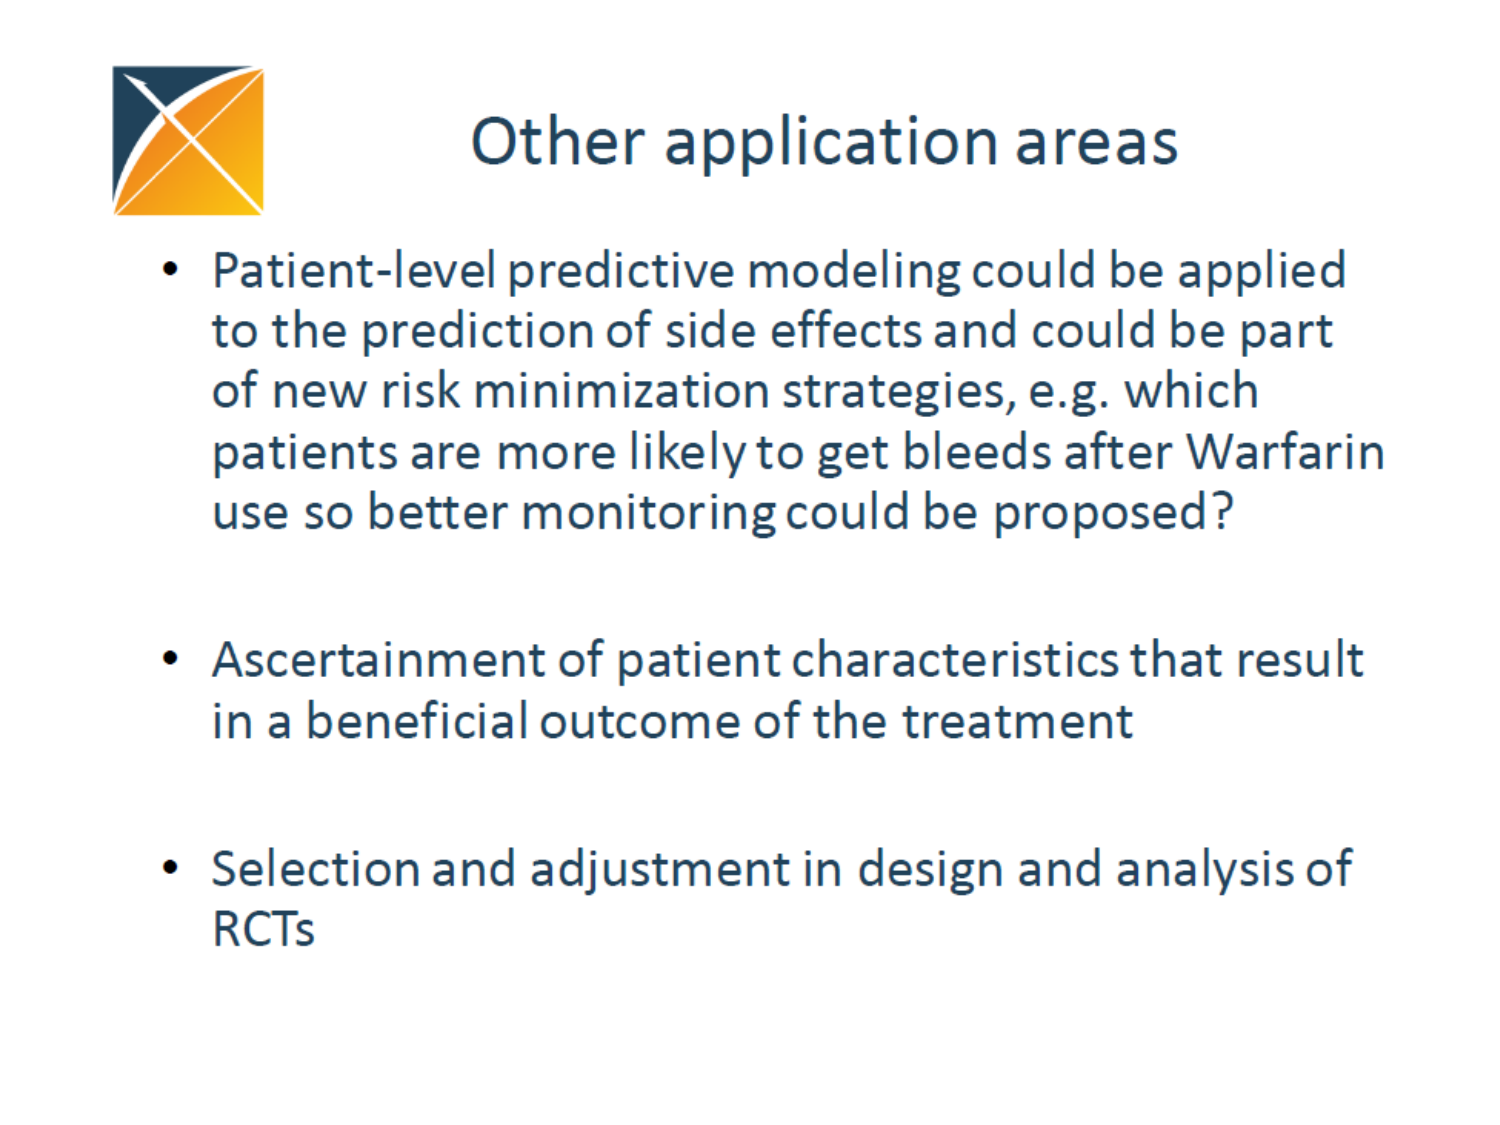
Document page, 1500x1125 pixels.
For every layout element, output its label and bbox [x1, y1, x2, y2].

picture [108, 60, 1400, 957]
